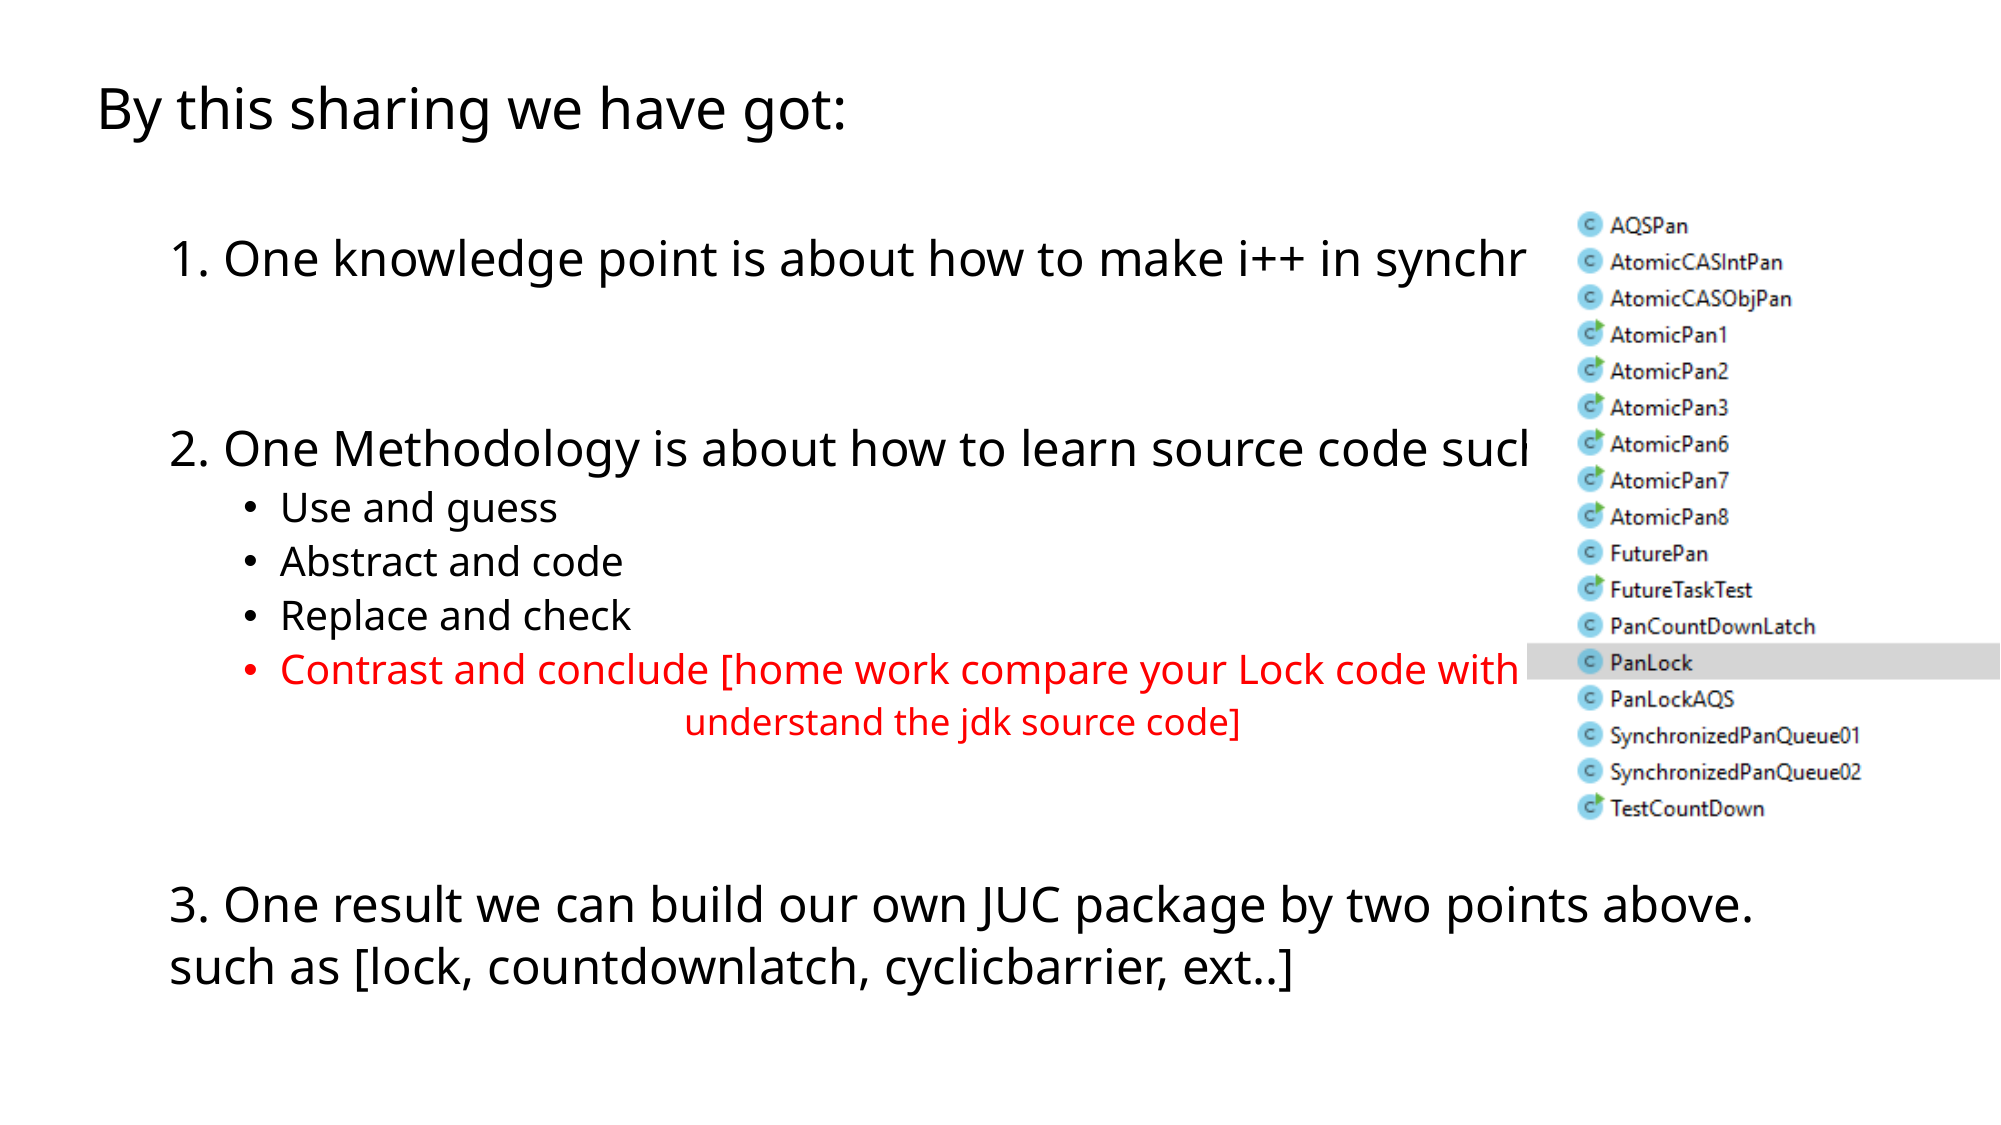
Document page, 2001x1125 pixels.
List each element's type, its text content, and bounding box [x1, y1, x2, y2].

list By this sharing we have got: 1. One knowledge point is about how to make i++ in synchrony 2. One Methodology is about how to learn source code such as jdk: Use and guess Abstract and code Replace and check Contrast and conclude [home work compare your Lock code with jdk and understand the jdk source code] 3. One result we can build our own JUC package by two points above. such as [lock, countdownlatch, cyclicbarrier, ext..] [81, 73, 1807, 1007]
picture [1527, 201, 2000, 822]
